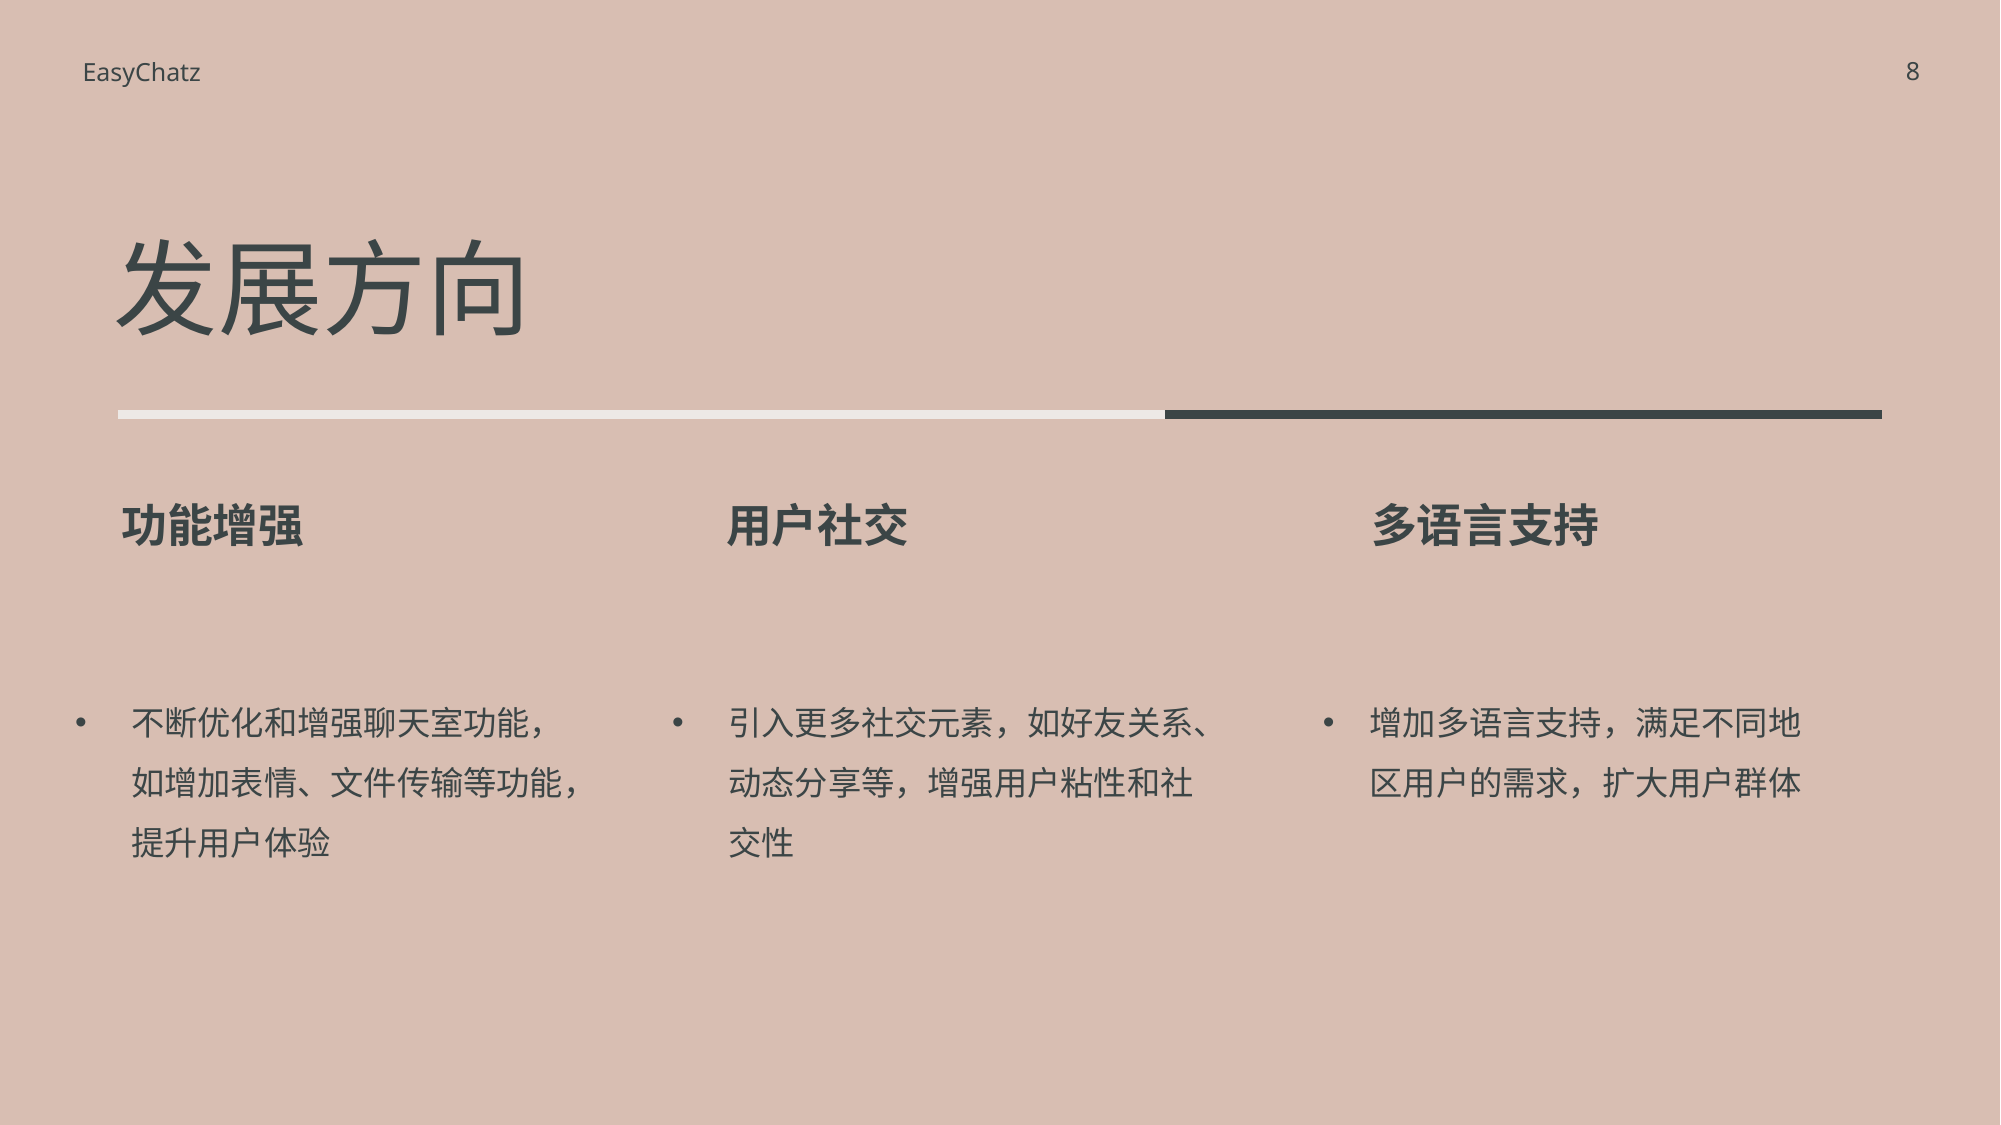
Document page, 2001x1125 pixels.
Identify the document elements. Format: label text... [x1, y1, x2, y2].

list 用户社交 [711, 488, 1250, 671]
title 发展方向 [98, 239, 1883, 356]
list 多语言支持 [1356, 488, 1895, 671]
list 增加多语言支持，满足不同地区用户的需求，扩大用户群体 [1308, 675, 1847, 835]
list 不断优化和增强聊天室功能，如增加表情、文件传输等功能，提升用户体验 [60, 675, 599, 835]
list 功能增强 [106, 488, 633, 671]
list 引入更多社交元素，如好友关系、动态分享等，增强用户粘性和社交性 [656, 675, 1226, 904]
slide_number 8 [1660, 49, 1935, 95]
footer EasyChatz [67, 49, 368, 95]
